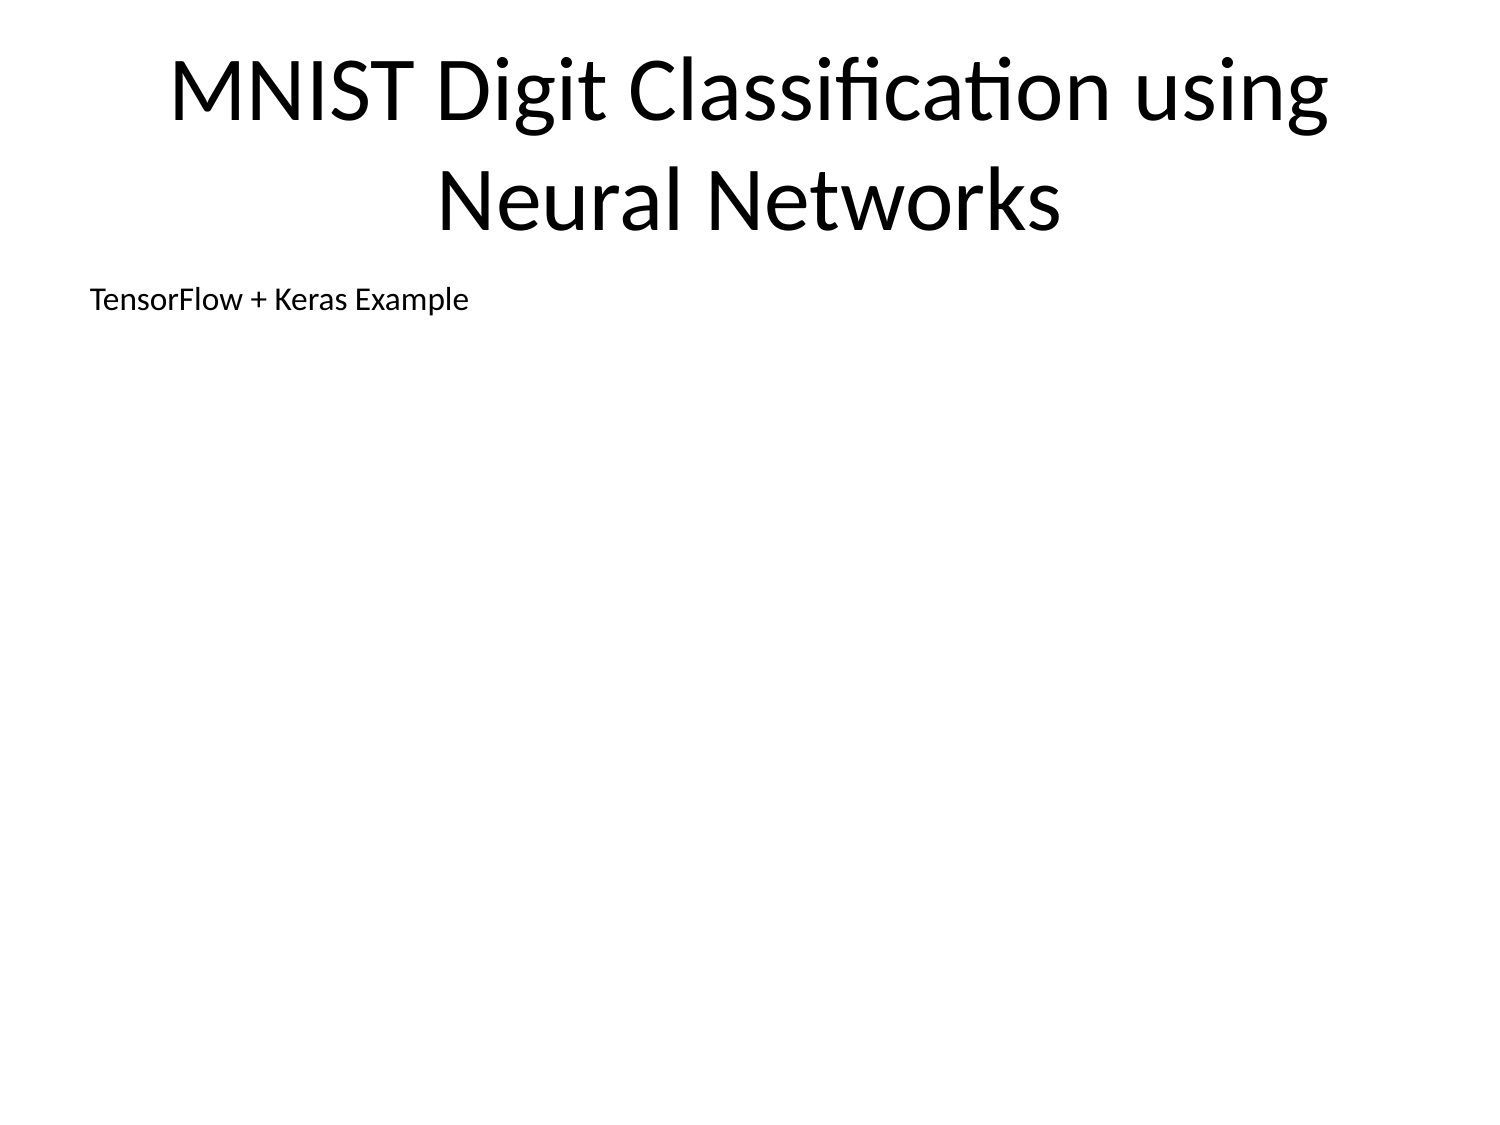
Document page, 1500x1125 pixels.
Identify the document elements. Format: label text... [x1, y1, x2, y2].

title MNIST Digit Classification using Neural Networks [75, 45, 1425, 224]
text_box TensorFlow + Keras Example [74, 224, 1425, 325]
